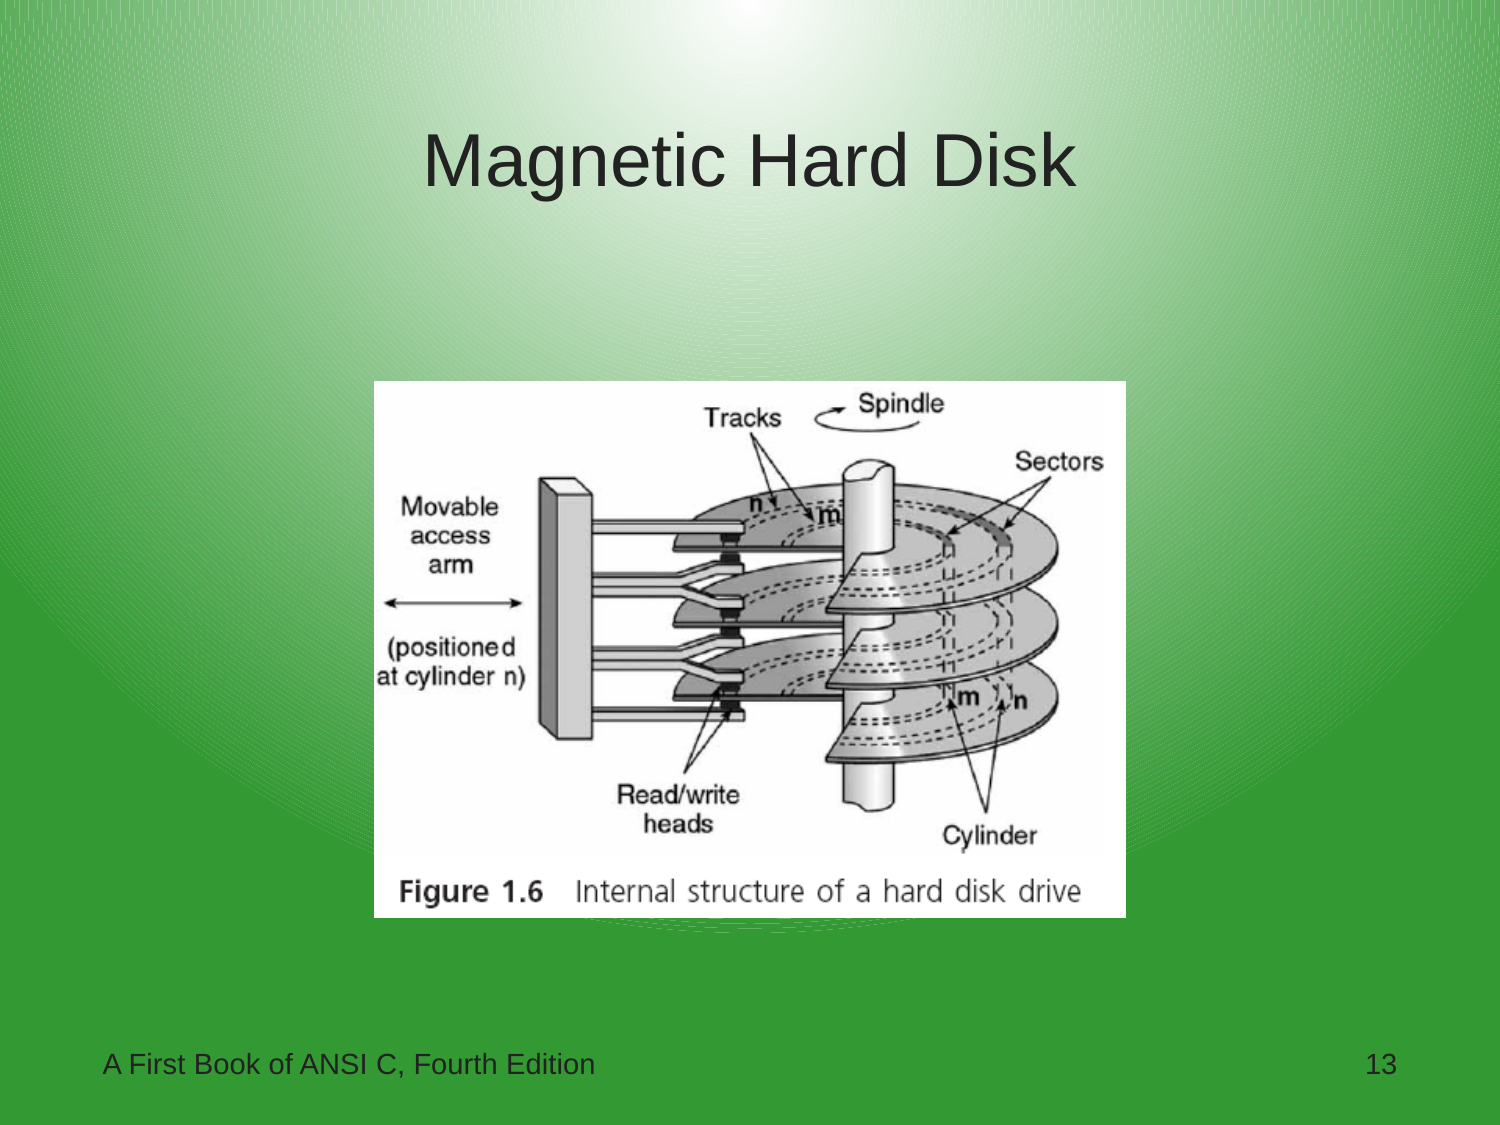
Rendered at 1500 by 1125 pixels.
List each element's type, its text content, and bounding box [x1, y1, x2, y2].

footer A First Book of ANSI C, Fourth Edition [87, 1037, 1051, 1101]
slide_number 13 [1074, 1037, 1413, 1101]
title Magnetic Hard Disk [87, 62, 1413, 250]
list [373, 381, 1127, 919]
